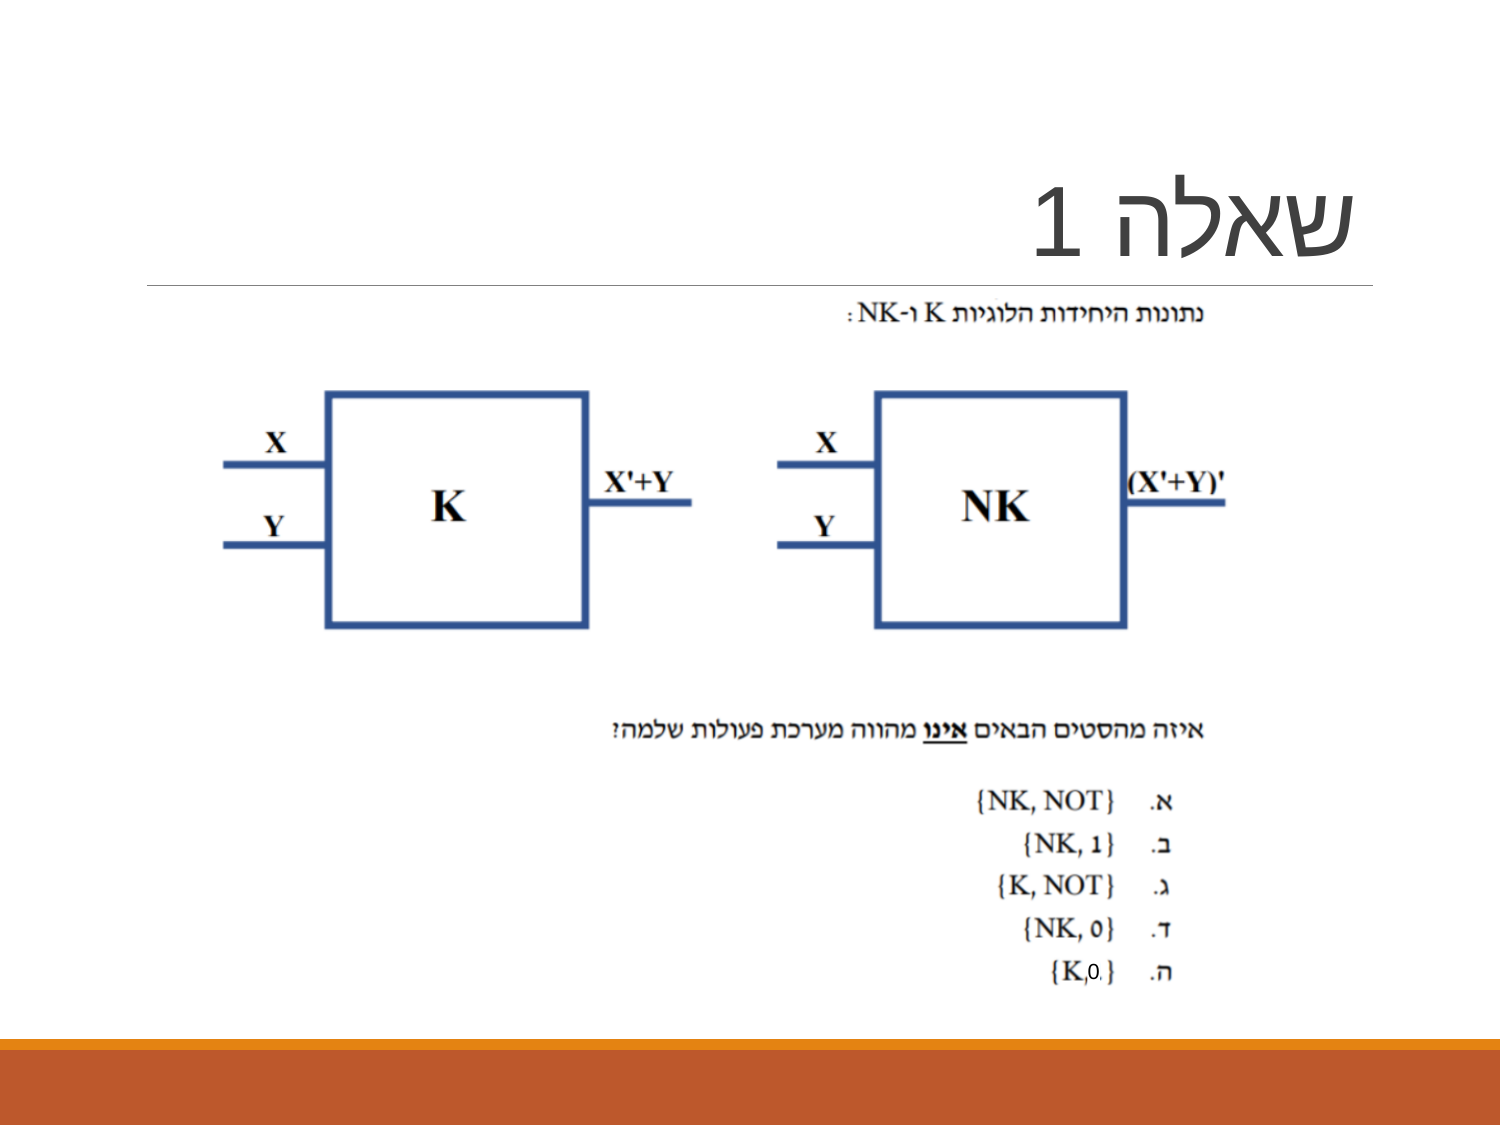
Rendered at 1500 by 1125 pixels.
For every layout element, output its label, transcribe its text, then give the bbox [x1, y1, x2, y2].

title שאלה 1 [134, 47, 1373, 285]
picture [161, 288, 1303, 1010]
